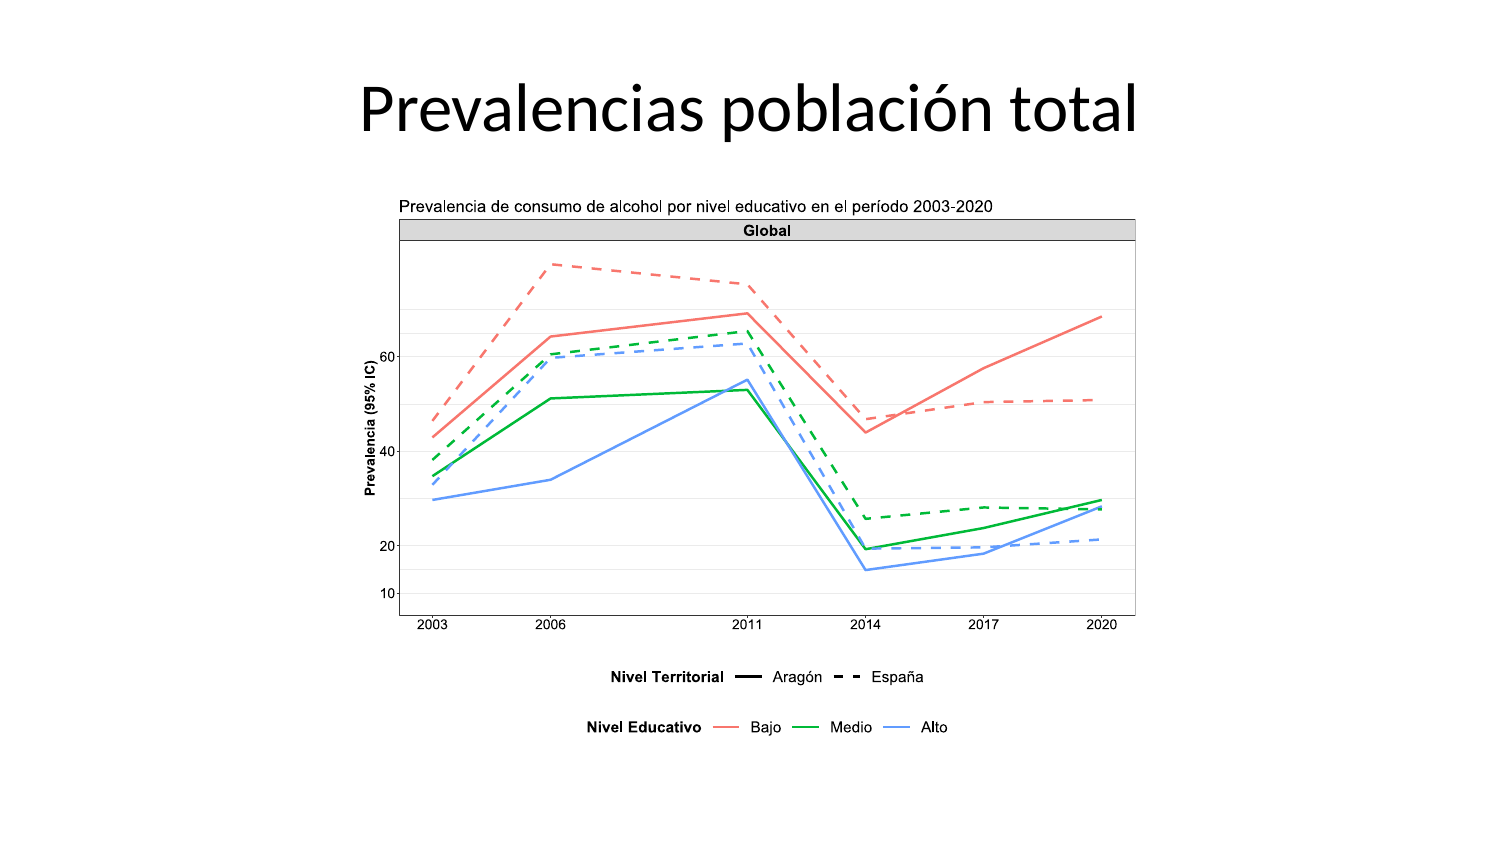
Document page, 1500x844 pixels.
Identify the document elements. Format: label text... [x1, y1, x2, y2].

picture [360, 195, 1140, 753]
title Prevalencias población total [75, 33, 1425, 175]
